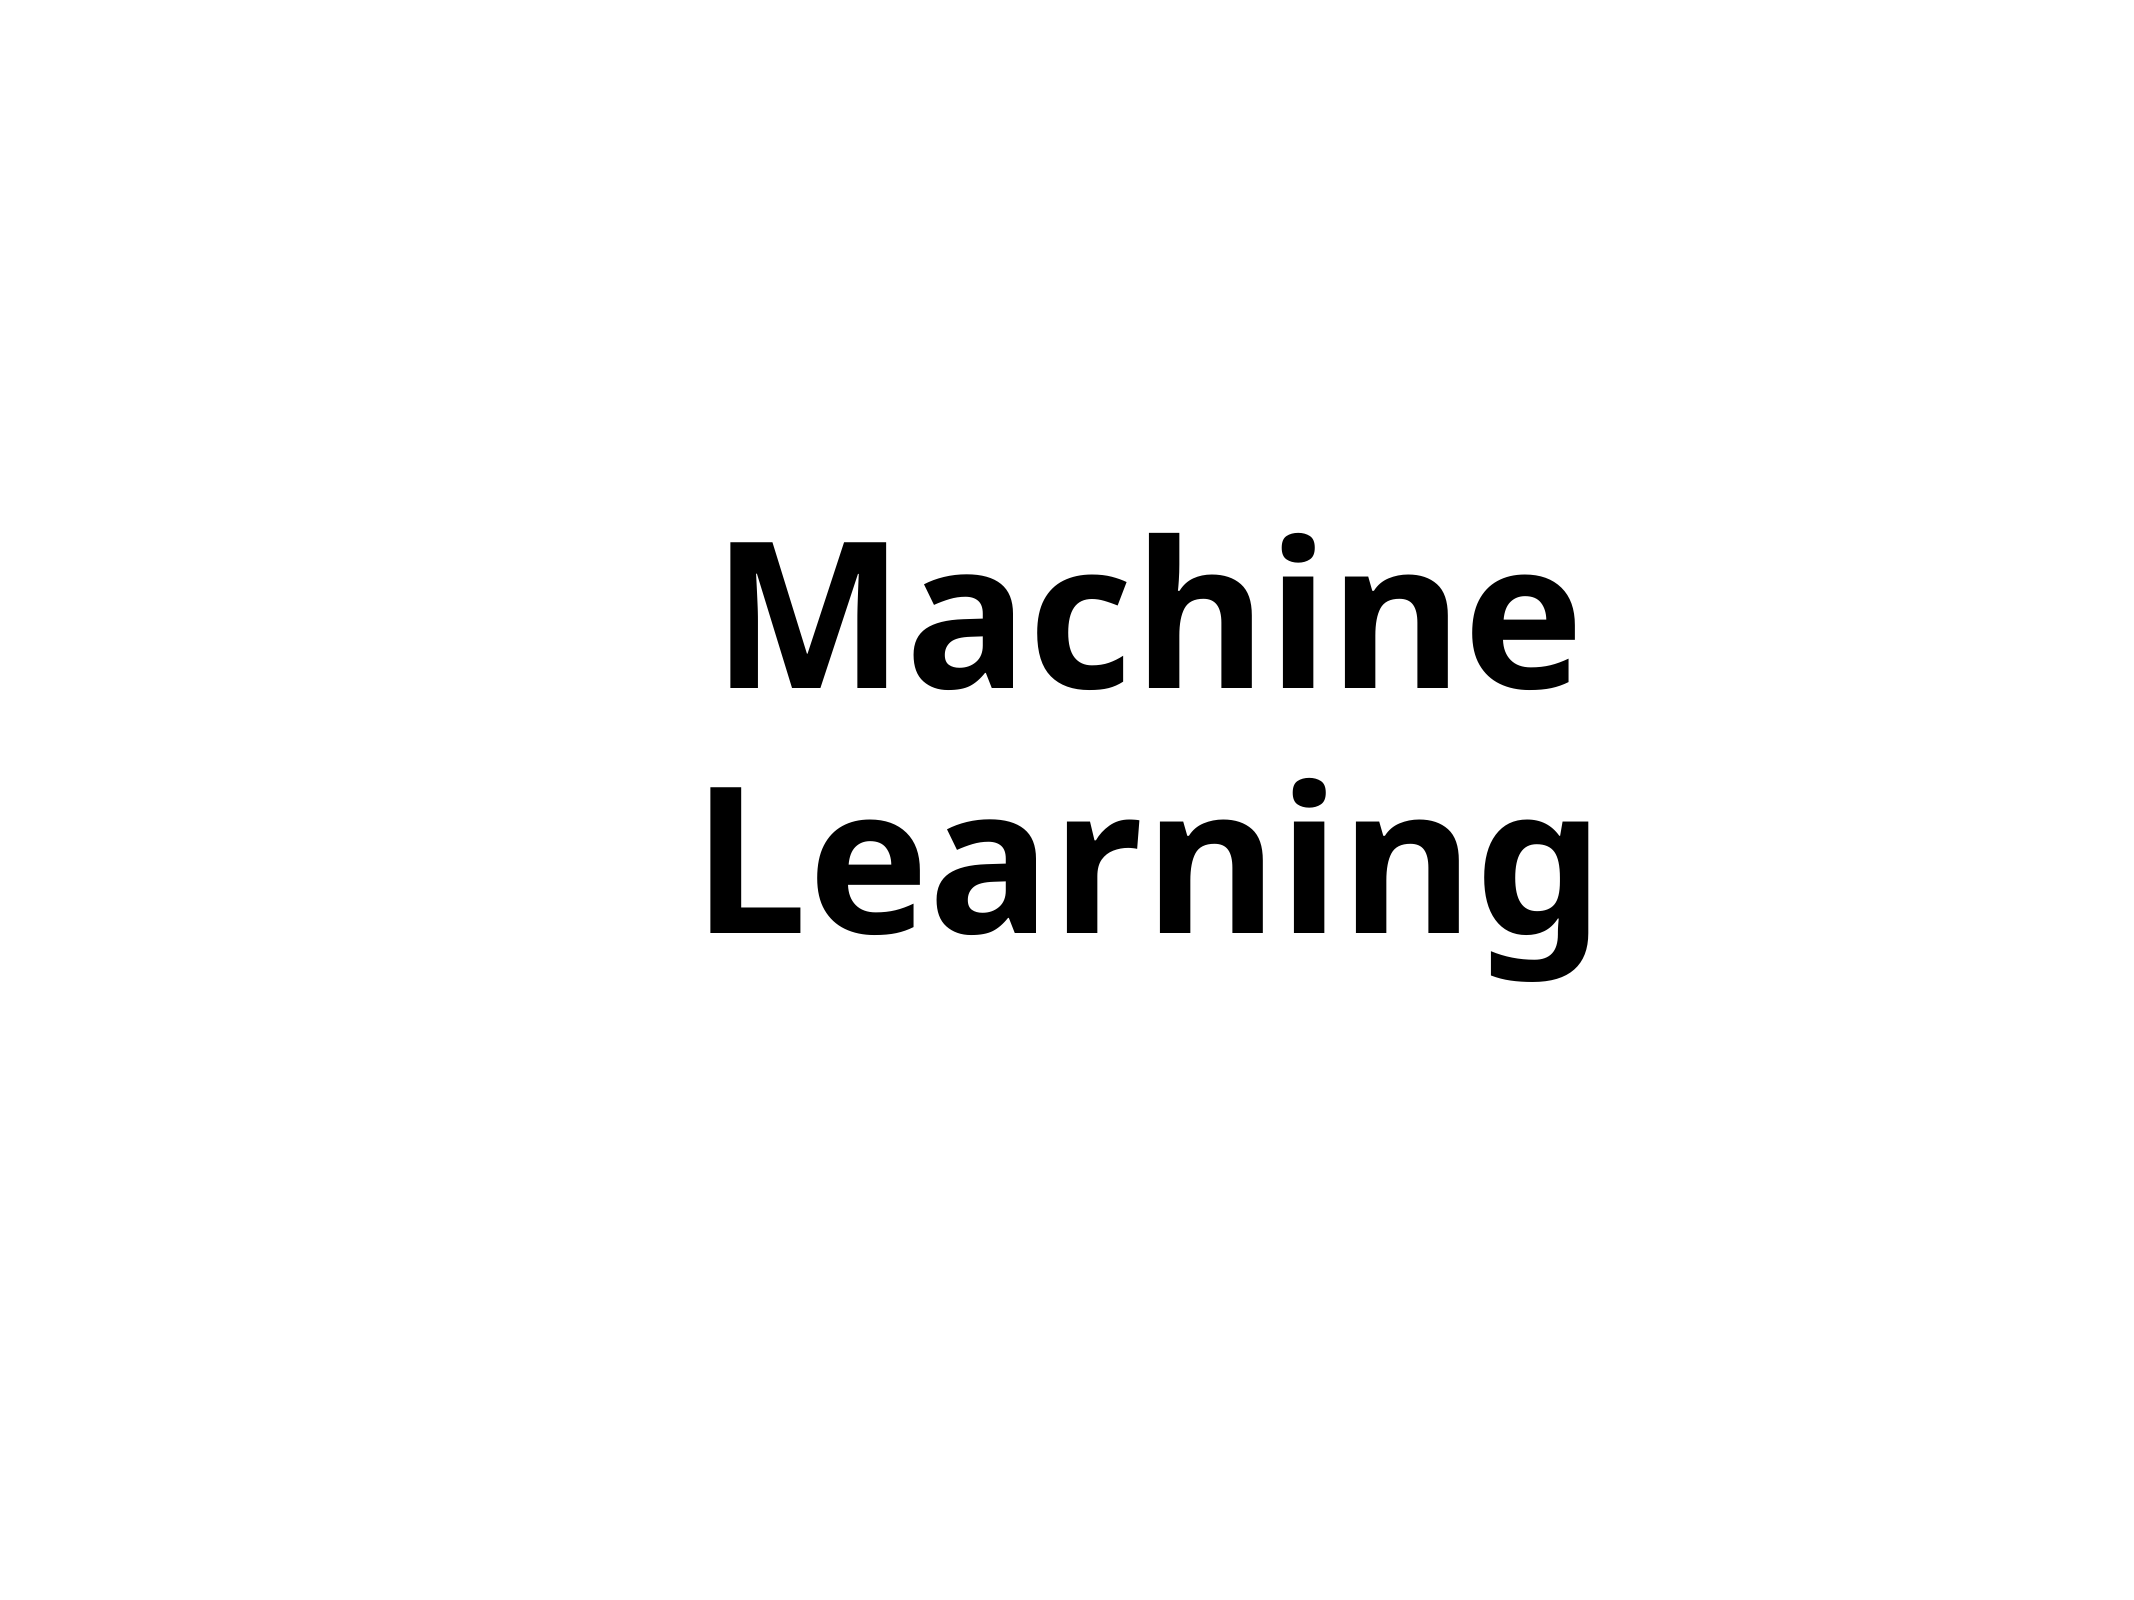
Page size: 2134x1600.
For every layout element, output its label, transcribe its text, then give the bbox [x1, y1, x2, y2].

text_box Machine Learning [593, 475, 1705, 983]
